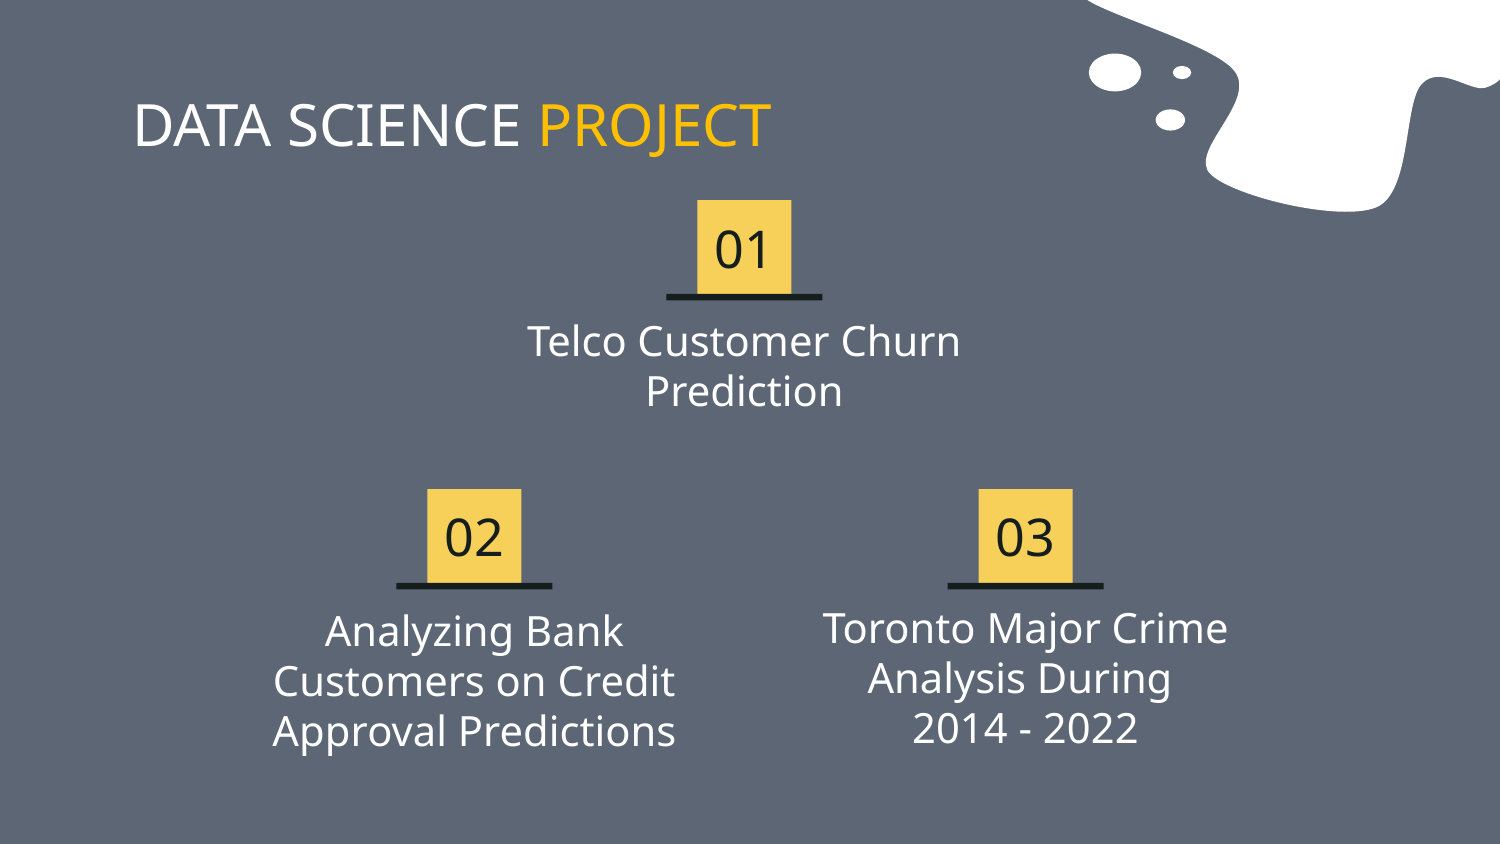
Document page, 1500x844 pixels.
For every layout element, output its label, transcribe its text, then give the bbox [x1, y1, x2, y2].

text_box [396, 488, 553, 590]
title DATA SCIENCE PROJECT [116, 72, 792, 167]
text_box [666, 199, 823, 301]
title Analyzing Bank Customers on Credit Approval Predictions [240, 636, 709, 724]
title Telco Customer Churn Prediction [510, 321, 979, 408]
title Toronto Major Crime Analysis During 2014 - 2022 [791, 633, 1260, 721]
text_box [947, 488, 1104, 590]
